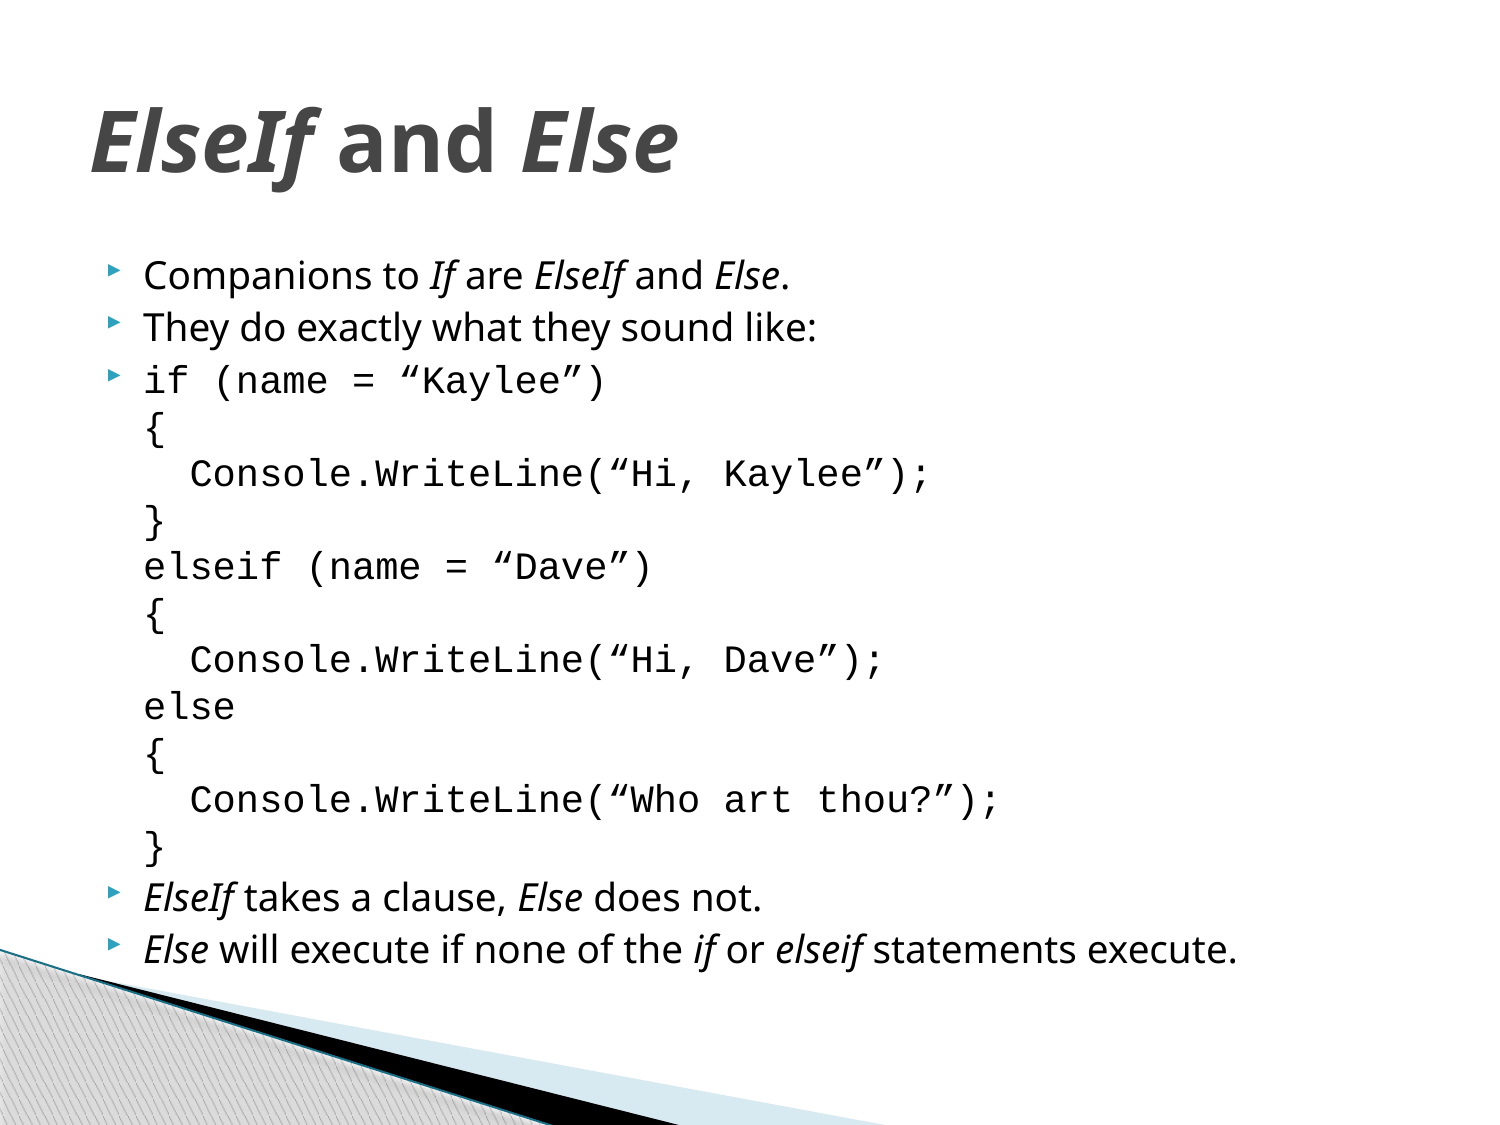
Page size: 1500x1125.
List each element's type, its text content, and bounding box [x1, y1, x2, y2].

list Companions to If are ElseIf and Else. They do exactly what they sound like: if (name = “Kaylee”) { Console.WriteLine(“Hi, Kaylee”); } elseif (name = “Dave”) { Console.WriteLine(“Hi, Dave”); else { Console.WriteLine(“Who art thou?”); } ElseIf takes a clause, Else does not. Else will execute if none of the if or elseif statements execute. [75, 243, 1425, 986]
title ElseIf and Else [75, 45, 1425, 233]
